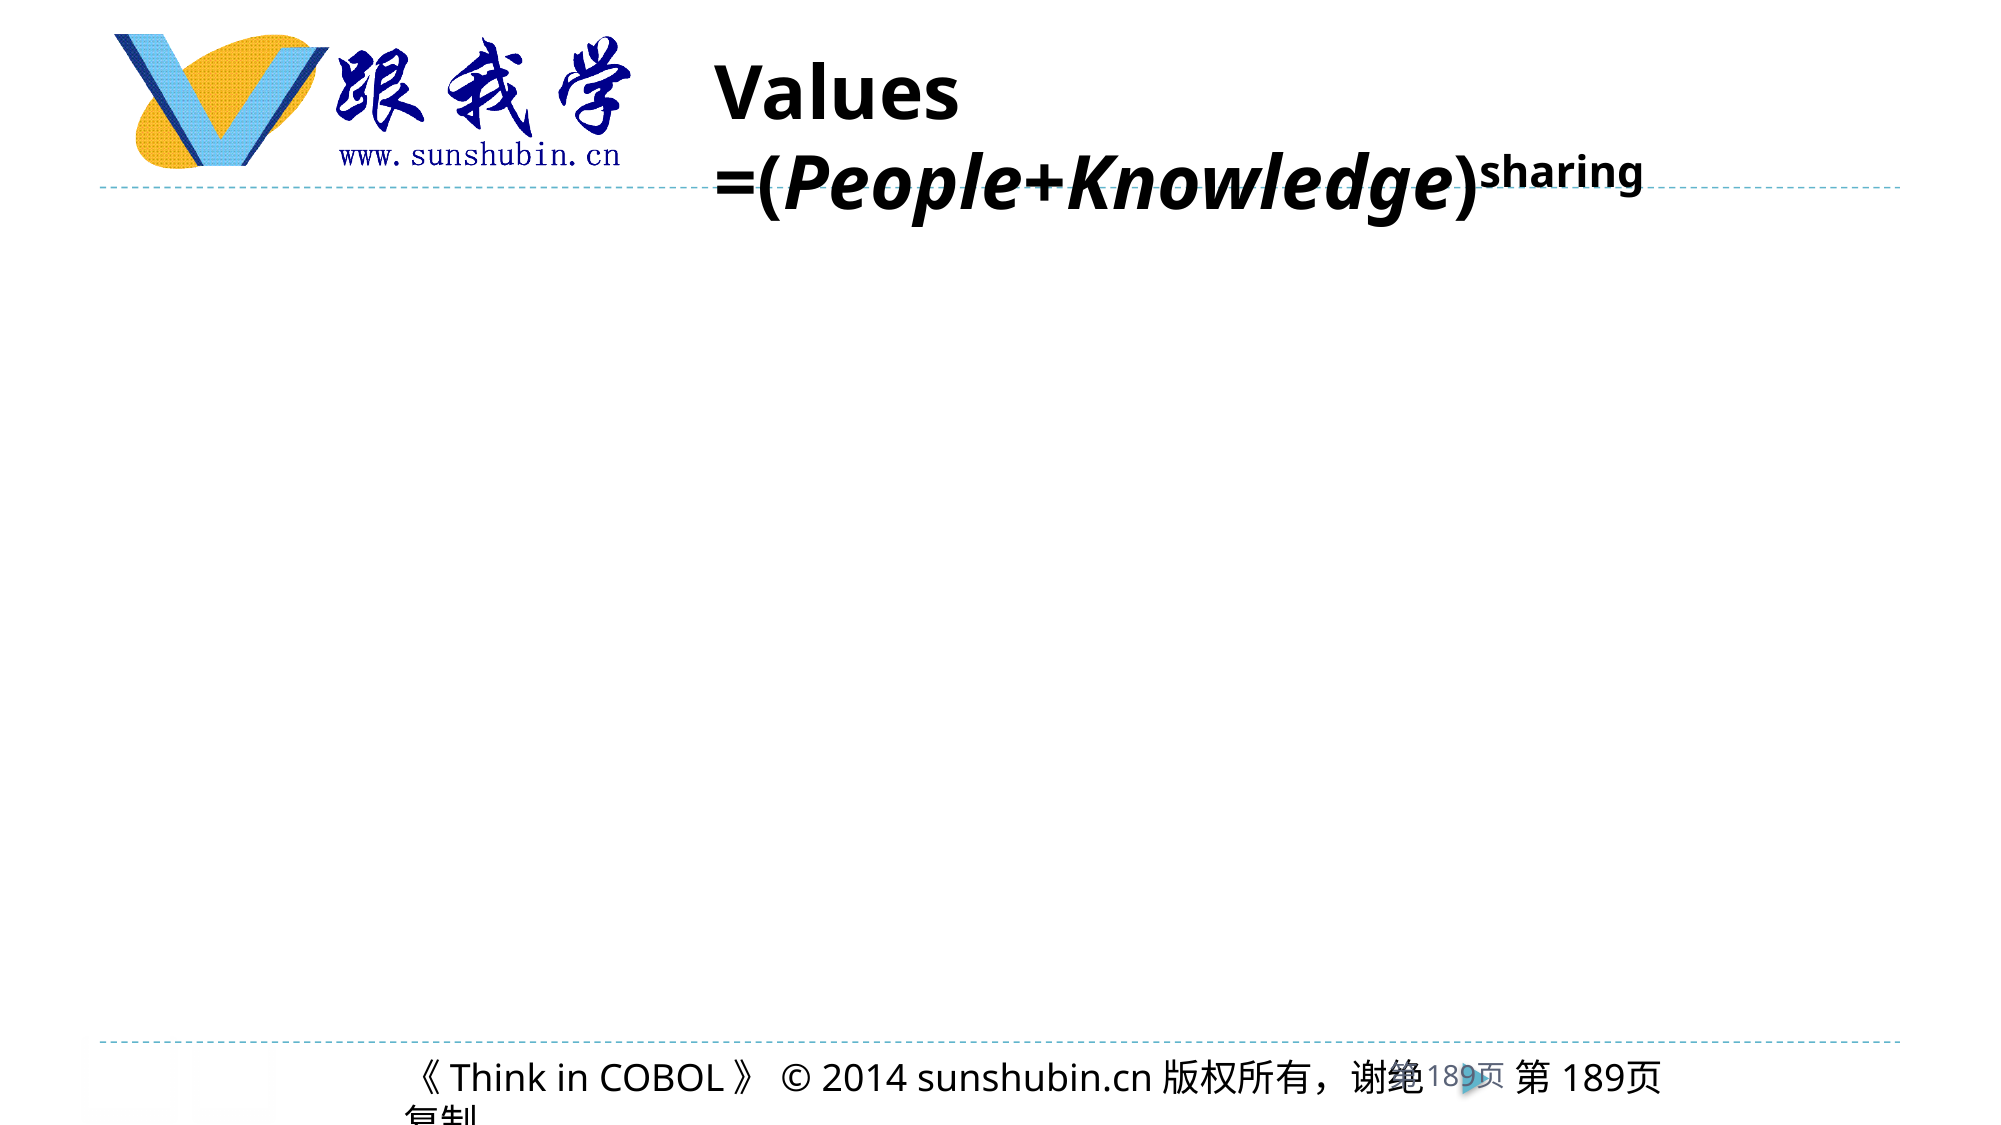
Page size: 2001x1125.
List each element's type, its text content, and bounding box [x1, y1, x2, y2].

slide_number 第189页 [1374, 1050, 1708, 1111]
picture [96, 12, 653, 189]
